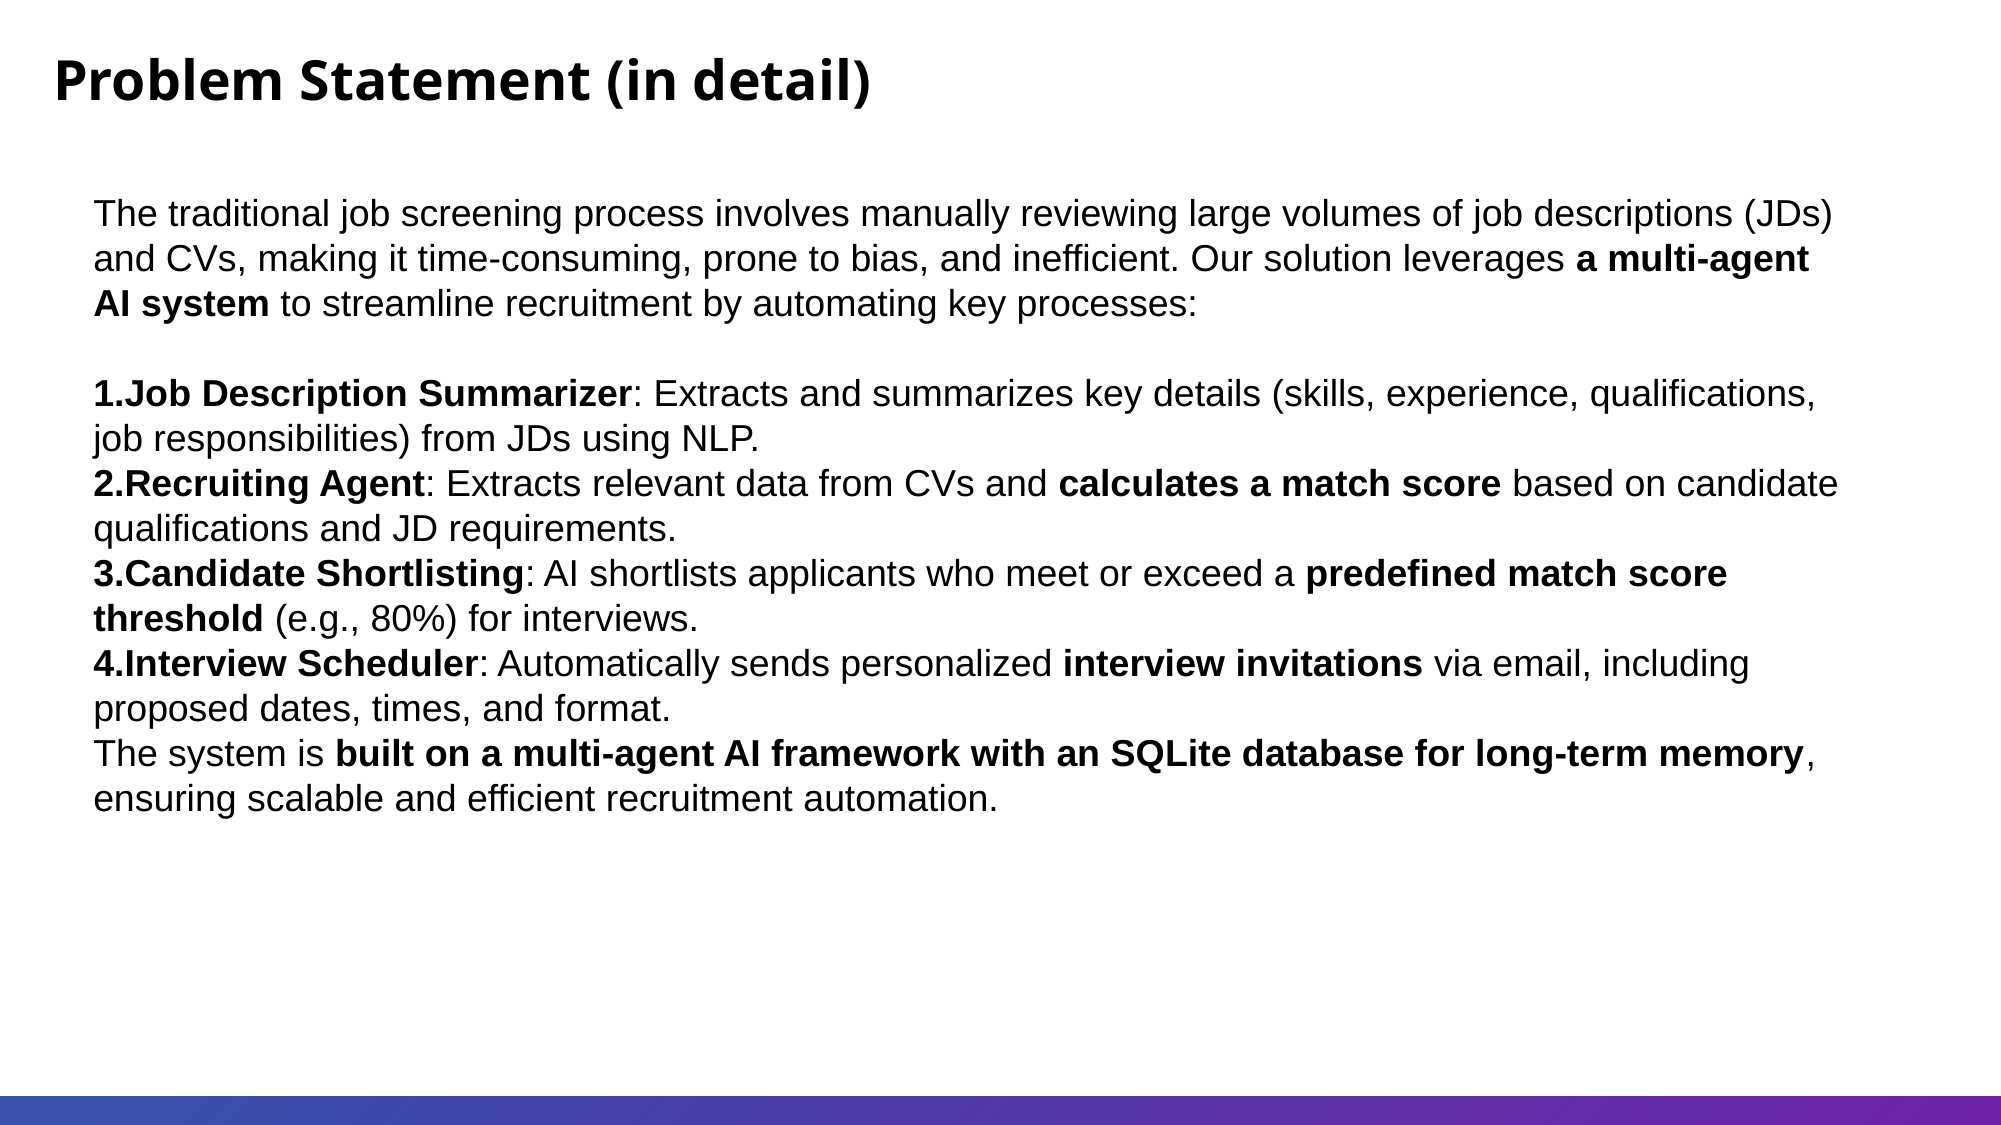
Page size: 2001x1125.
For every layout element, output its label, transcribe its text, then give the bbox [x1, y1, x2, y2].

text_box [0, 1096, 2000, 1125]
text_box Problem Statement (in detail) [53, 57, 1896, 197]
text_box The traditional job screening process involves manually reviewing large volumes of job descriptions (JDs) and CVs, making it time-consuming, prone to bias, and inefficient. Our solution leverages a multi-agent AI system to streamline recruitment by automating key processes: Job Description Summarizer: Extracts and summarizes key details (skills, experience, qualifications, job responsibilities) from JDs using NLP. Recruiting Agent: Extracts relevant data from CVs and calculates a match score based on candidate qualifications and JD requirements. Candidate Shortlisting: AI shortlists applicants who meet or exceed a predefined match score threshold (e.g., 80%) for interviews. Interview Scheduler: Automatically sends personalized interview invitations via email, including proposed dates, times, and format. The system is built on a multi-agent AI framework with an SQLite database for long-term memory, ensuring scalable and efficient recruitment automation. [78, 181, 1871, 872]
